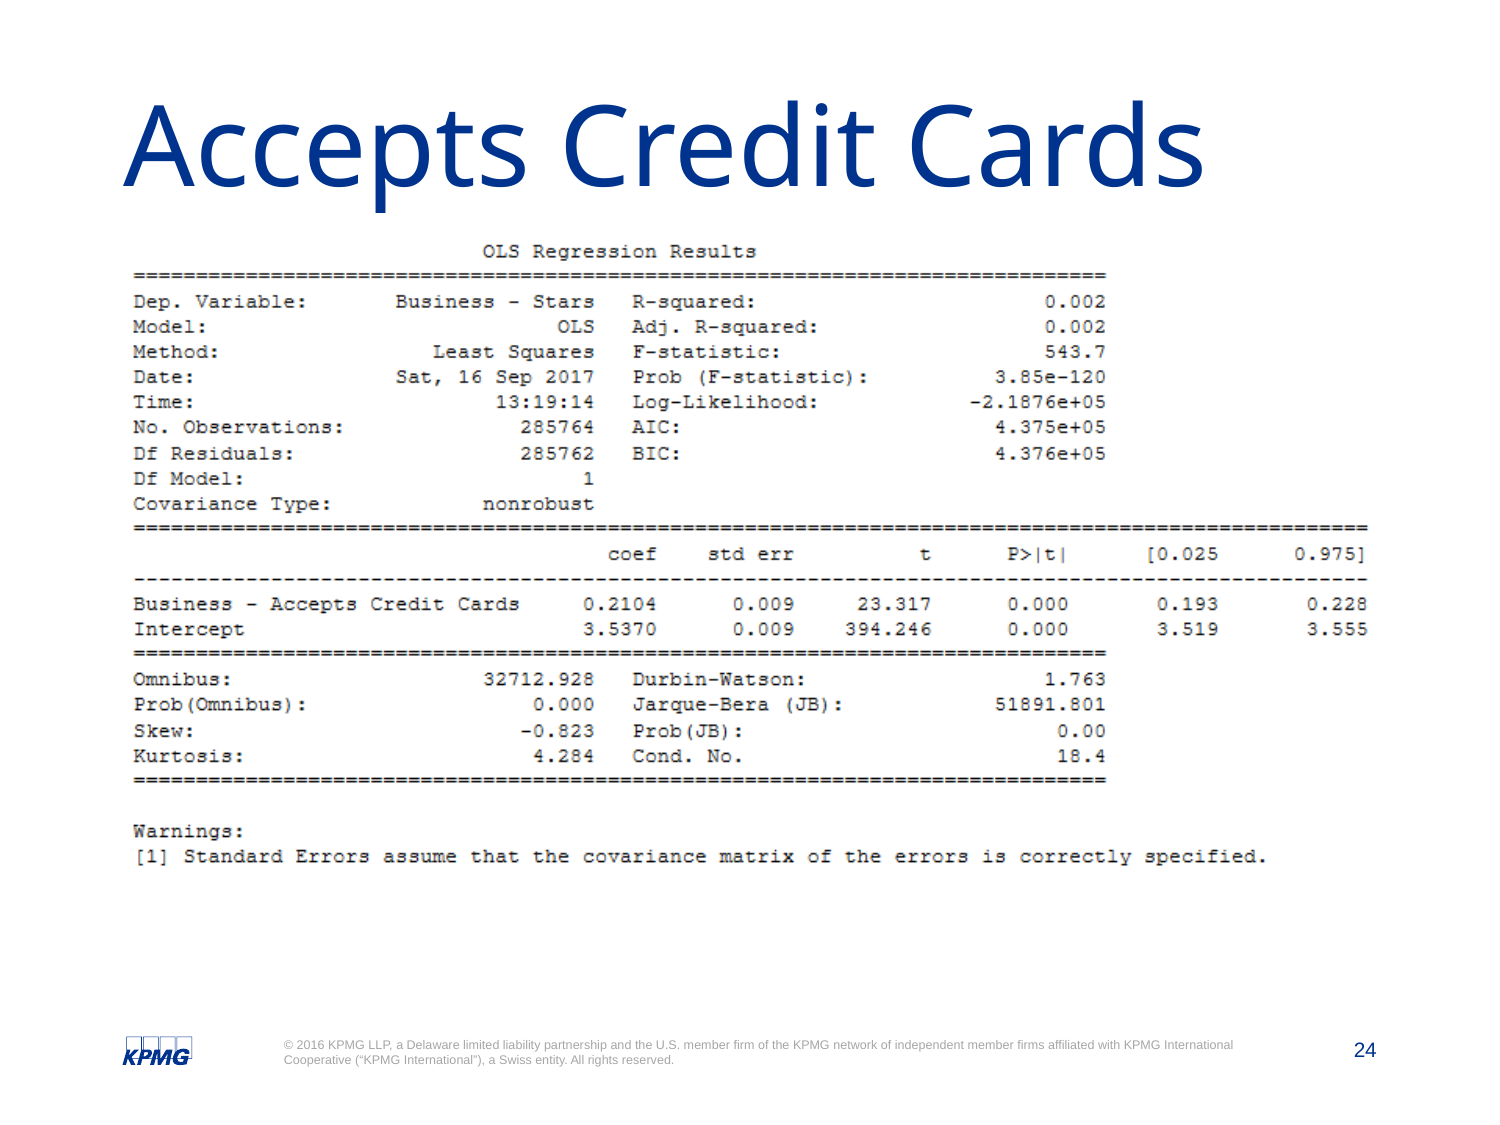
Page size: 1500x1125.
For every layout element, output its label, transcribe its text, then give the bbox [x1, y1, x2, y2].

picture [123, 239, 1463, 883]
title Accepts Credit Cards [123, 111, 1377, 197]
